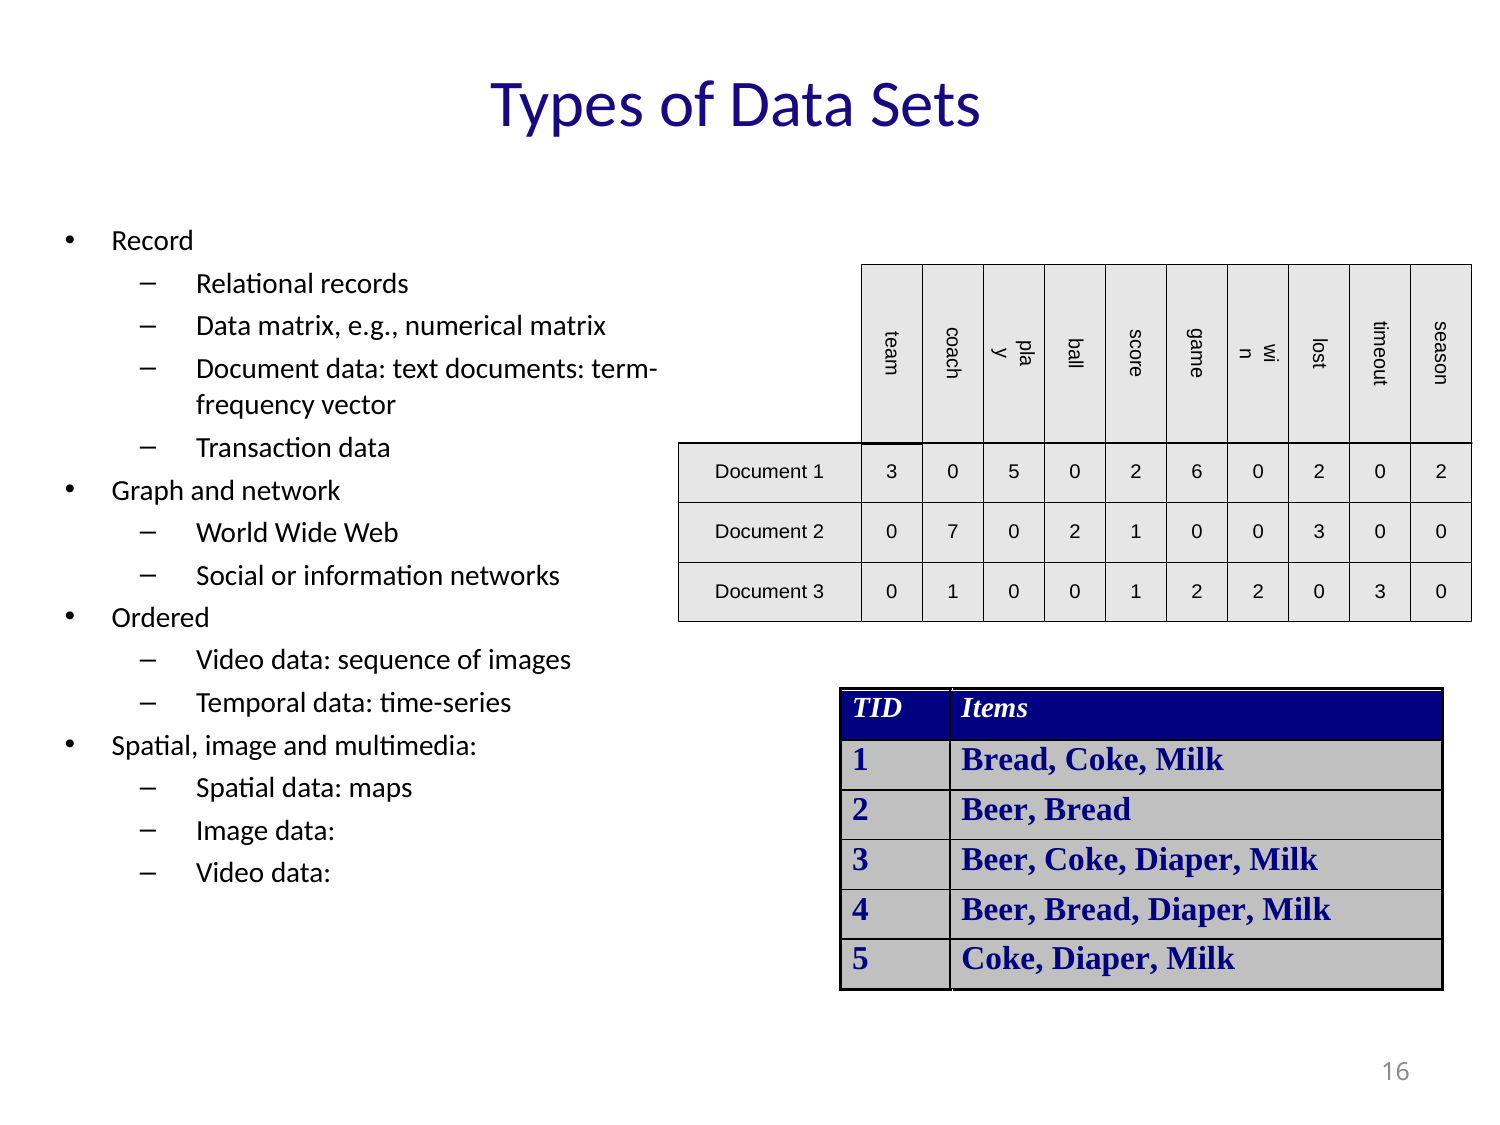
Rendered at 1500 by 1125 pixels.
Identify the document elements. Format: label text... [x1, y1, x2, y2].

title Types of Data Sets [24, 50, 1463, 150]
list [674, 260, 1476, 626]
list Record Relational records Data matrix, e.g., numerical matrix Document data: text documents: term-frequency vector Transaction data Graph and network World Wide Web Social or information networks Ordered Video data: sequence of images Temporal data: time-series Spatial, image and multimedia: Spatial data: maps Image data: Video data: [50, 212, 775, 1063]
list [824, 687, 1453, 1016]
slide_number 16 [1074, 1042, 1425, 1103]
